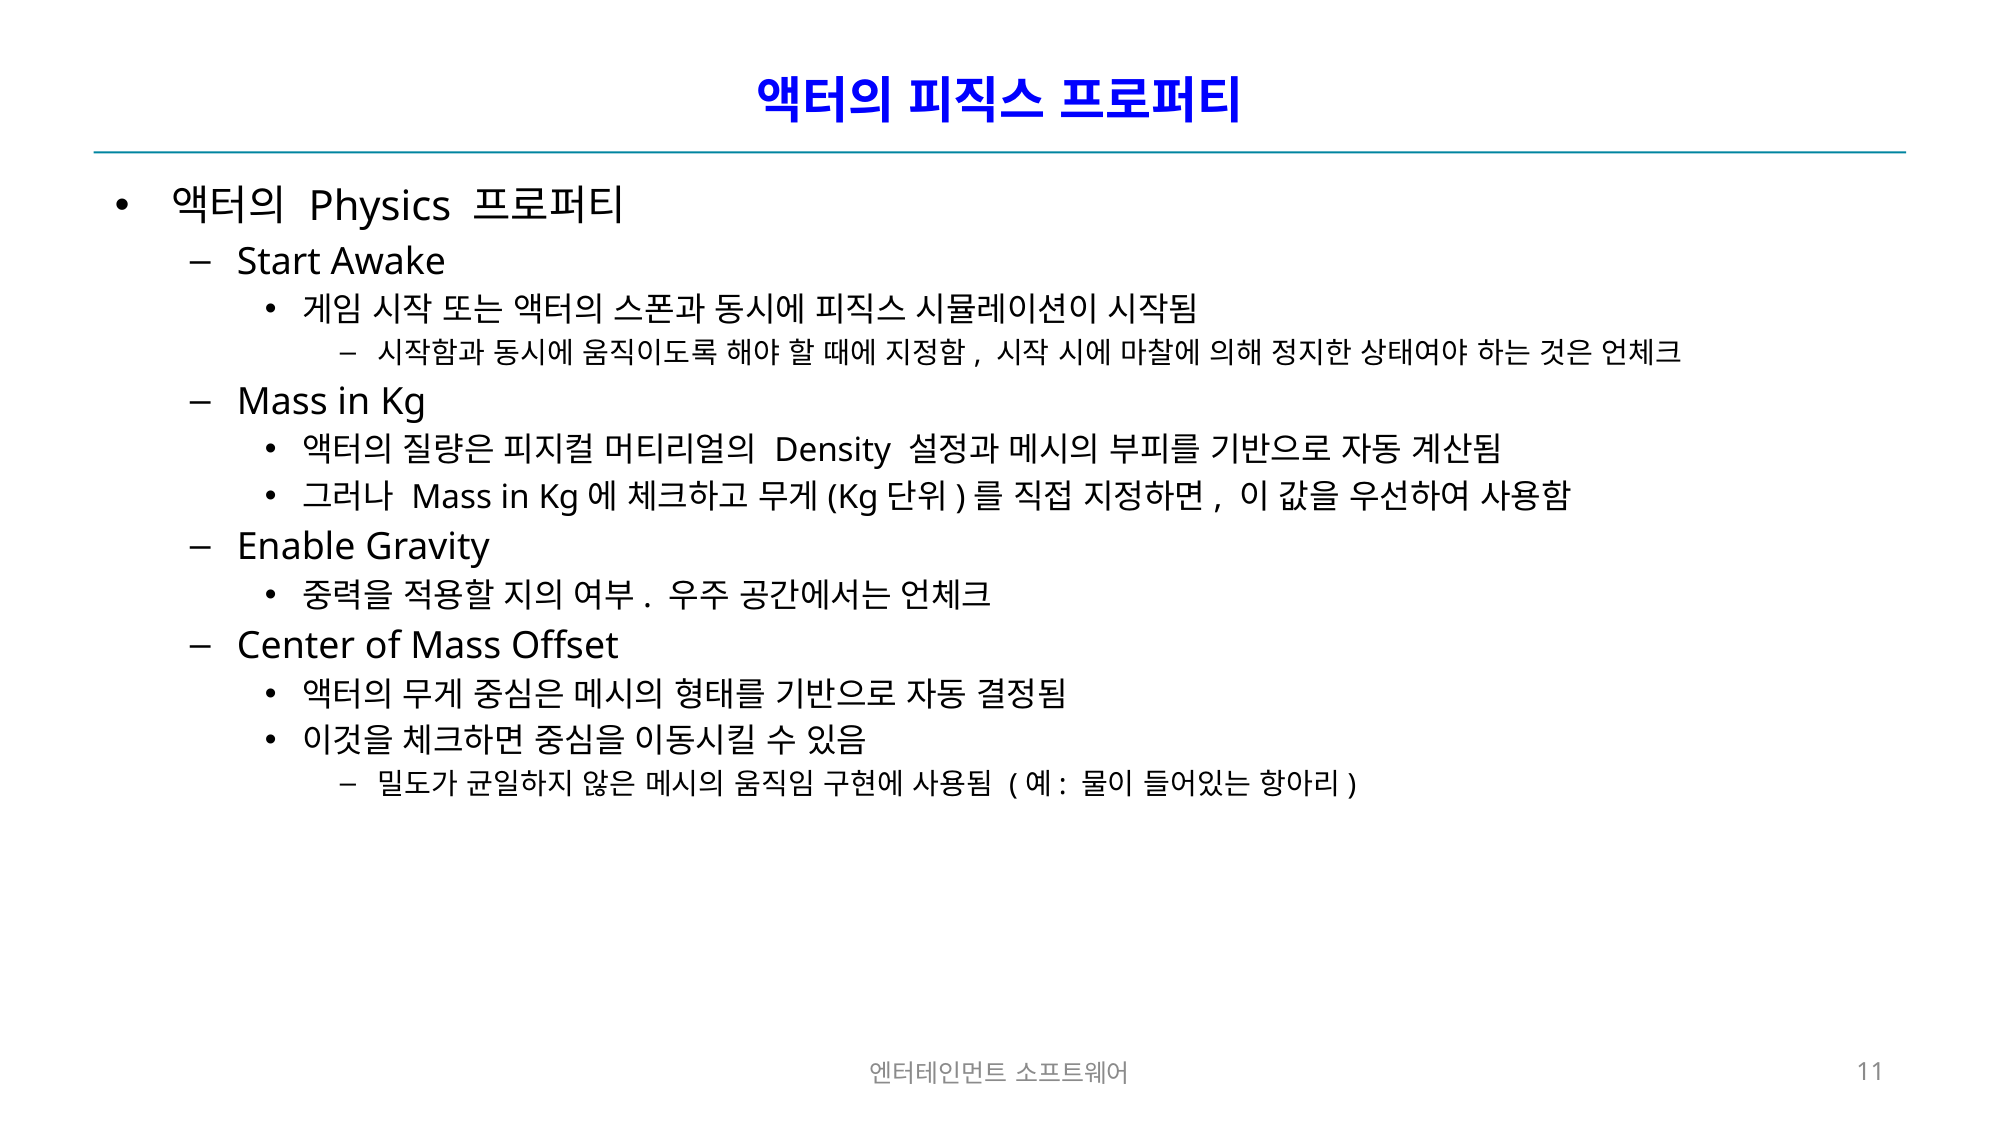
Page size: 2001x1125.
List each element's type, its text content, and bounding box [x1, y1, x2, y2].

slide_number 11 [1433, 1042, 1900, 1103]
footer 엔터테인먼트 소프트웨어 [683, 1042, 1317, 1103]
list 액터의 Physics 프로퍼티 Start Awake 게임 시작 또는 액터의 스폰과 동시에 피직스 시뮬레이션이 시작됨 시작함과 동시에 움직이도록 해야 할 때에 지정함, 시작 시에 마찰에 의해 정지한 상태여야 하는 것은 언체크 Mass in Kg 액터의 질량은 피지컬 머티리얼의 Density 설정과 메시의 부피를 기반으로 자동 계산됨 그러나 Mass in Kg에 체크하고 무게(Kg단위)를 직접 지정하면, 이 값을 우선하여 사용함 Enable Gravity 중력을 적용할 지의 여부. 우주 공간에서는 언체크 Center of Mass Offset 액터의 무게 중심은 메시의 형태를 기반으로 자동 결정됨 이것을 체크하면 중심을 이동시킬 수 있음 밀도가 균일하지 않은 메시의 움직임 구현에 사용됨 (예: 물이 들어있는 항아리) [99, 171, 1901, 1032]
title 액터의 피직스 프로퍼티 [99, 44, 1901, 153]
